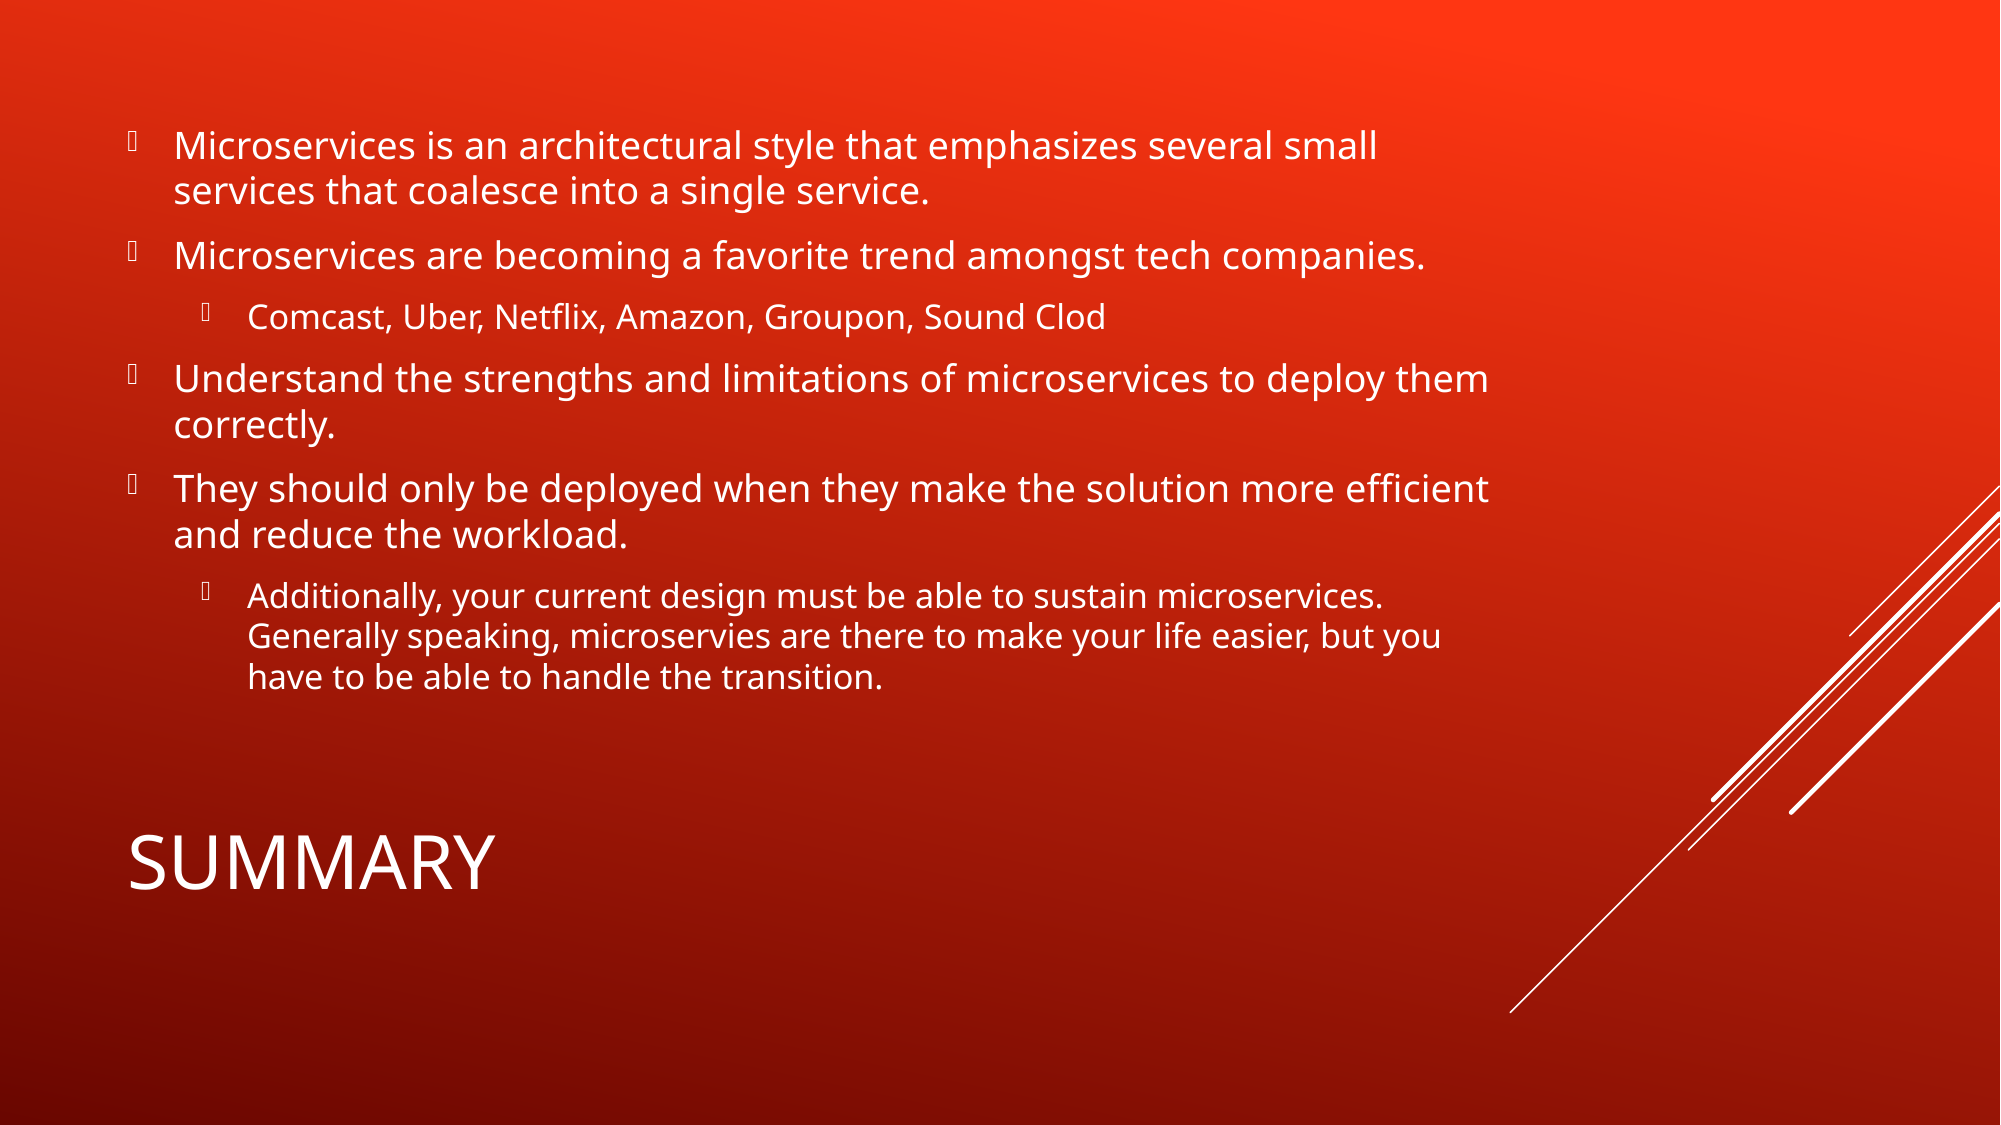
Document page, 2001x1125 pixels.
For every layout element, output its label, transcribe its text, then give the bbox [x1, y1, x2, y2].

title Summary [112, 736, 1513, 984]
list Microservices is an architectural style that emphasizes several small services that coalesce into a single service. Microservices are becoming a favorite trend amongst tech companies. Comcast, Uber, Netflix, Amazon, Groupon, Sound Clod Understand the strengths and limitations of microservices to deploy them correctly. They should only be deployed when they make the solution more efficient and reduce the workload. Additionally, your current design must be able to sustain microservices. Generally speaking, microservies are there to make your life easier, but you have to be able to handle the transition. [112, 112, 1513, 706]
